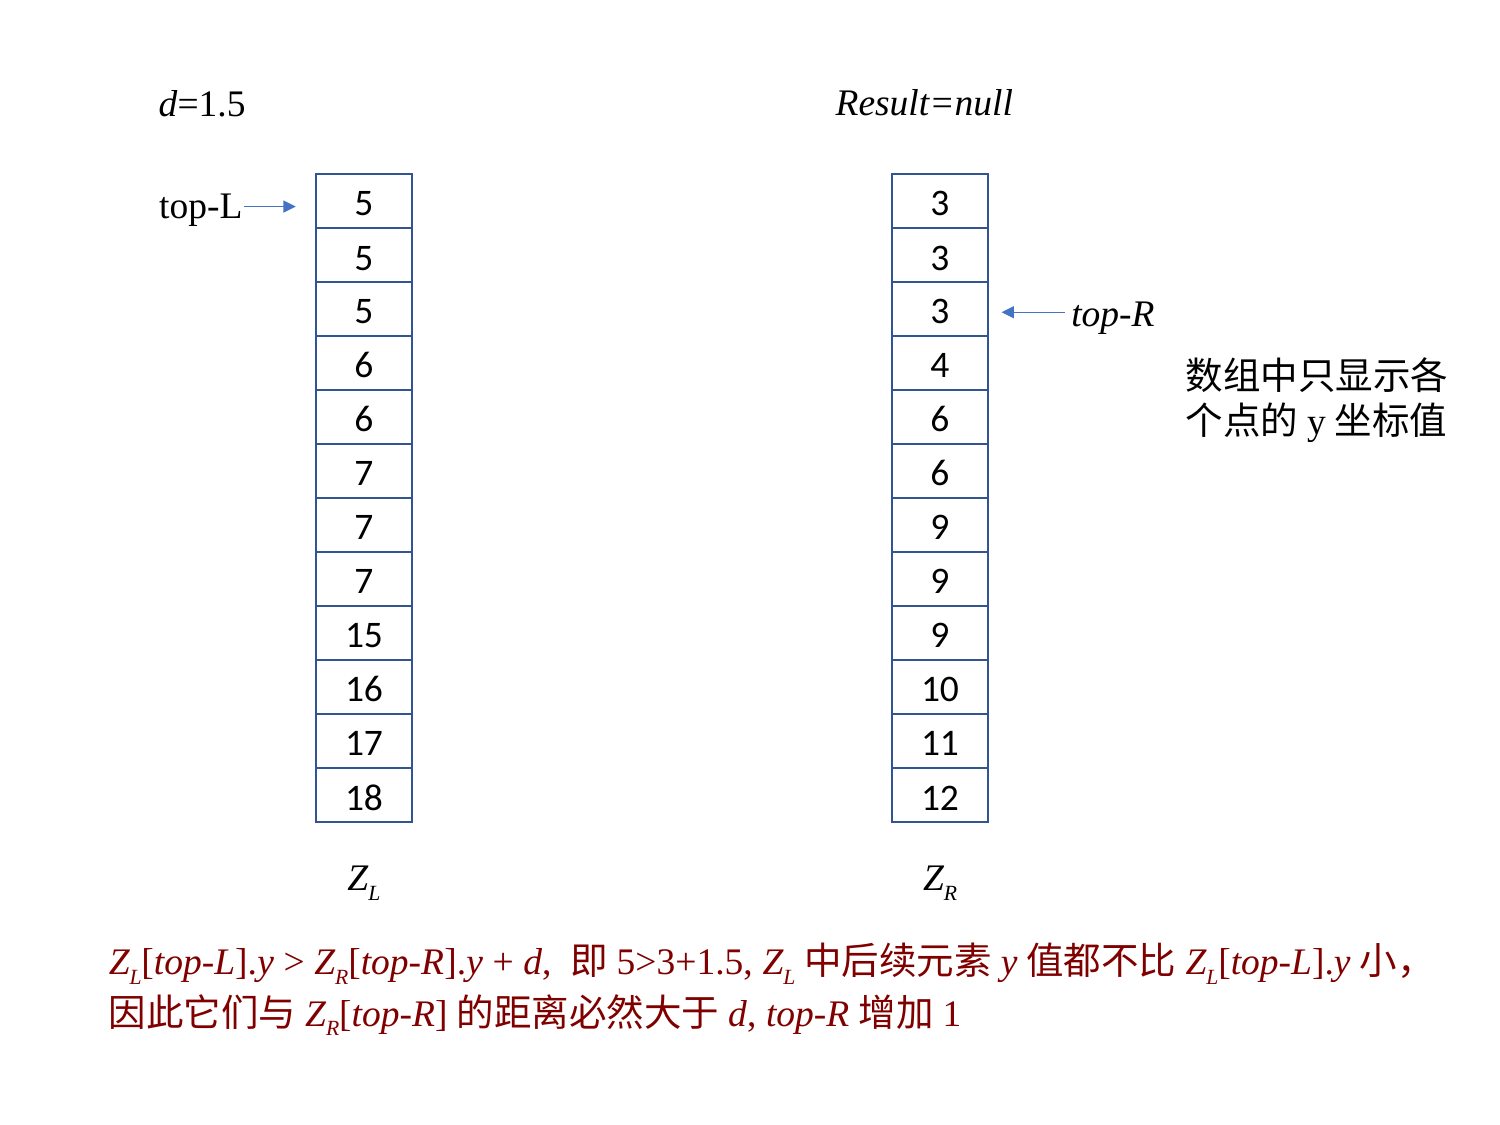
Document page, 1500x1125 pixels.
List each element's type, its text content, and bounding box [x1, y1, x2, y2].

text_box 6 [315, 389, 413, 443]
text_box 6 [315, 335, 413, 389]
text_box 6 [891, 389, 989, 443]
text_box d=1.5 [143, 71, 286, 131]
text_box Result=null [820, 70, 1140, 131]
text_box 3 [891, 281, 989, 335]
text_box 7 [315, 551, 413, 605]
text_box 数组中只显示各个点的y坐标值 [1170, 344, 1468, 450]
text_box 18 [315, 767, 413, 823]
text_box 6 [891, 443, 989, 497]
text_box 7 [315, 497, 413, 551]
text_box 10 [891, 659, 989, 713]
text_box 11 [891, 713, 989, 767]
text_box 7 [315, 443, 413, 497]
text_box 15 [315, 605, 413, 659]
text_box 9 [891, 551, 989, 605]
text_box 5 [315, 281, 413, 335]
text_box ZL[top-L].y > ZR[top-R].y + d, 即5>3+1.5, ZL中后续元素y值都不比ZL[top-L].y小，因此它们与ZR[top-R]的距离必然大于d, top-R增加1 [94, 929, 1432, 1047]
text_box 5 [315, 173, 413, 227]
text_box ZL [315, 845, 412, 912]
text_box 16 [315, 659, 413, 713]
text_box 12 [891, 767, 989, 823]
text_box 3 [891, 173, 989, 227]
text_box ZR [891, 845, 988, 912]
text_box 9 [891, 497, 989, 551]
text_box 17 [315, 713, 413, 767]
text_box 3 [891, 227, 989, 281]
text_box 5 [315, 227, 413, 281]
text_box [1001, 281, 1184, 343]
text_box 4 [891, 335, 989, 389]
text_box 9 [891, 605, 989, 659]
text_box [129, 173, 296, 235]
